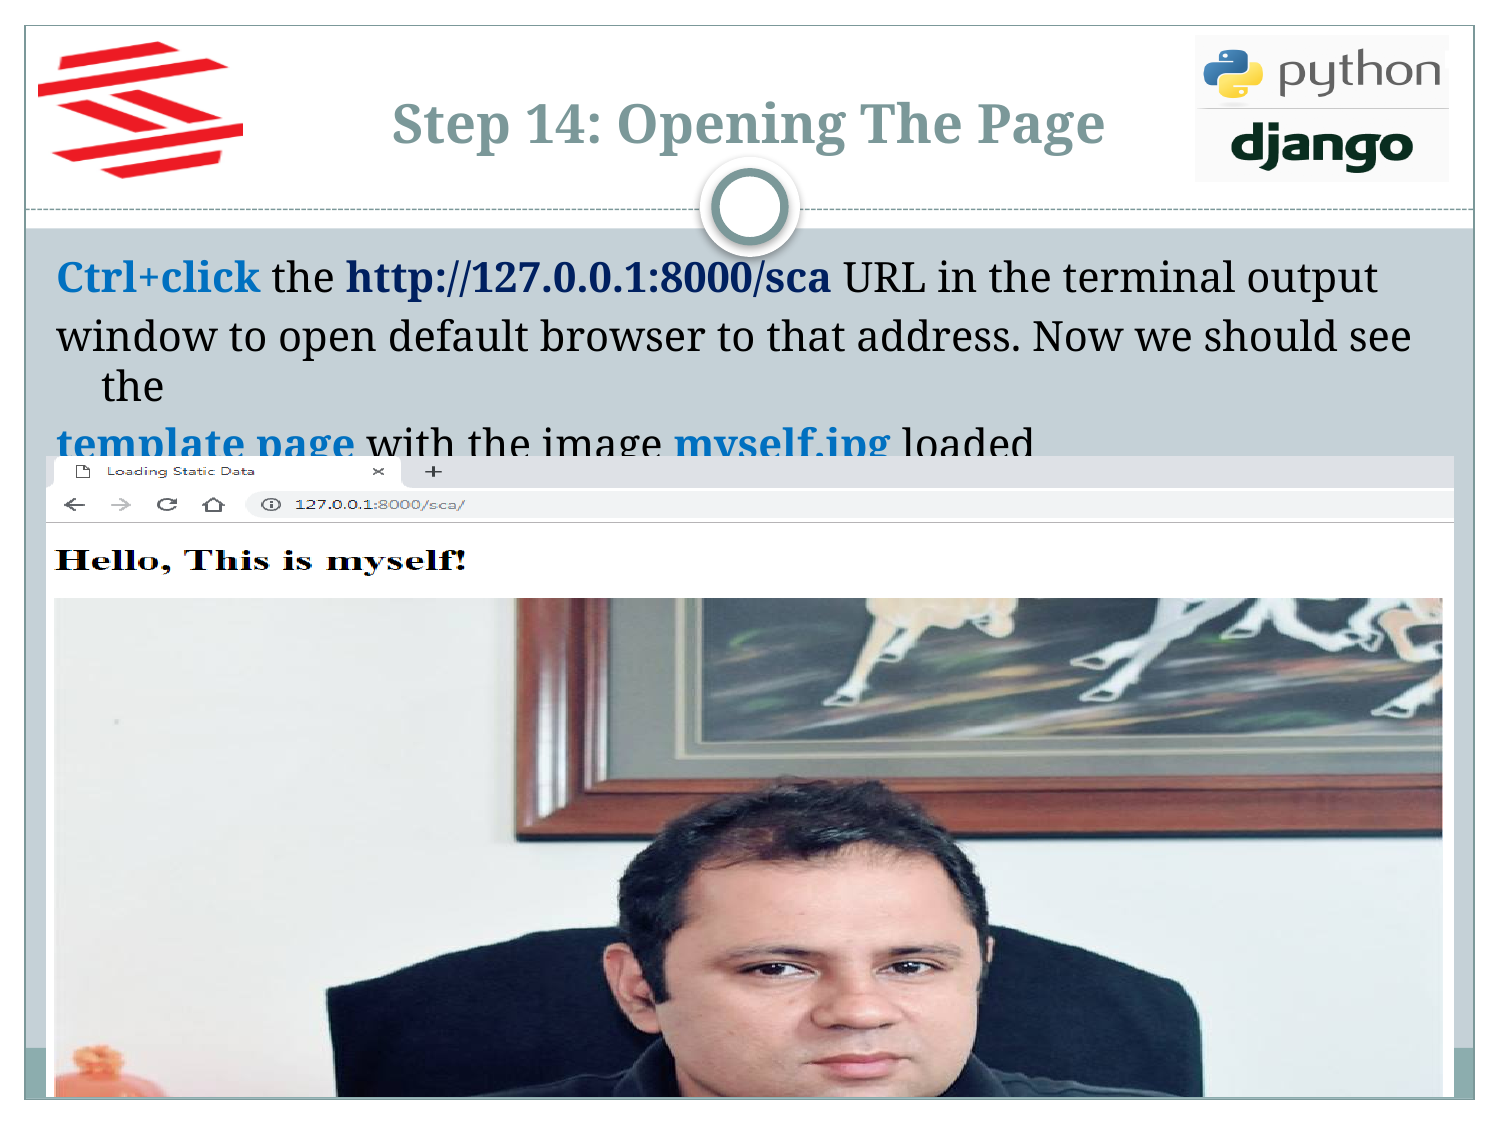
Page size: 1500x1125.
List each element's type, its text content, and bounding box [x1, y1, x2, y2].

picture [1195, 34, 1449, 183]
title Step 14: Opening The Page [237, 37, 1190, 162]
list Ctrl+click the http://127.0.0.1:8000/sca URL in the terminal output window to open default browser to that address. Now we should see the template page with the image myself.jpg loaded [41, 243, 1471, 1125]
picture [37, 40, 243, 185]
picture [46, 456, 1454, 1097]
